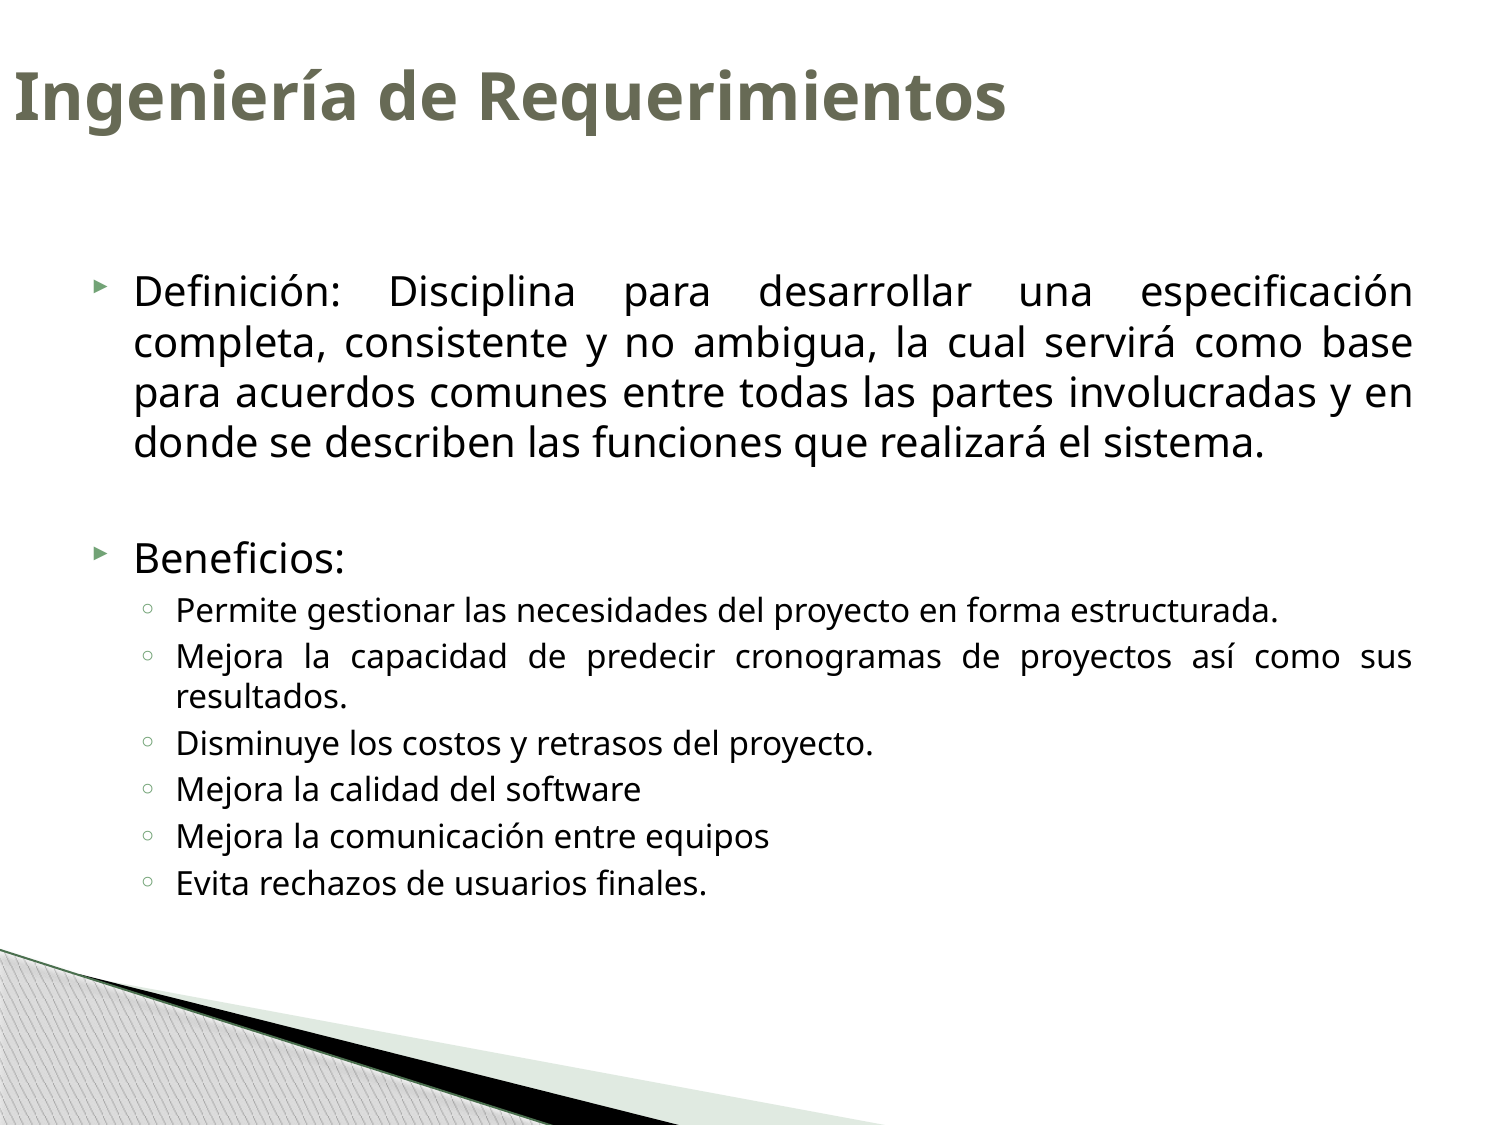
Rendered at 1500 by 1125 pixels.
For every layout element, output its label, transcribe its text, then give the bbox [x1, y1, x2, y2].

list Definición: Disciplina para desarrollar una especificación completa, consistente y no ambigua, la cual servirá como base para acuerdos comunes entre todas las partes involucradas y en donde se describen las funciones que realizará el sistema. Beneficios: Permite gestionar las necesidades del proyecto en forma estructurada. Mejora la capacidad de predecir cronogramas de proyectos así como sus resultados. Disminuye los costos y retrasos del proyecto. Mejora la calidad del software Mejora la comunicación entre equipos Evita rechazos de usuarios finales. [58, 257, 1430, 950]
title Ingeniería de Requerimientos [0, 0, 1350, 188]
